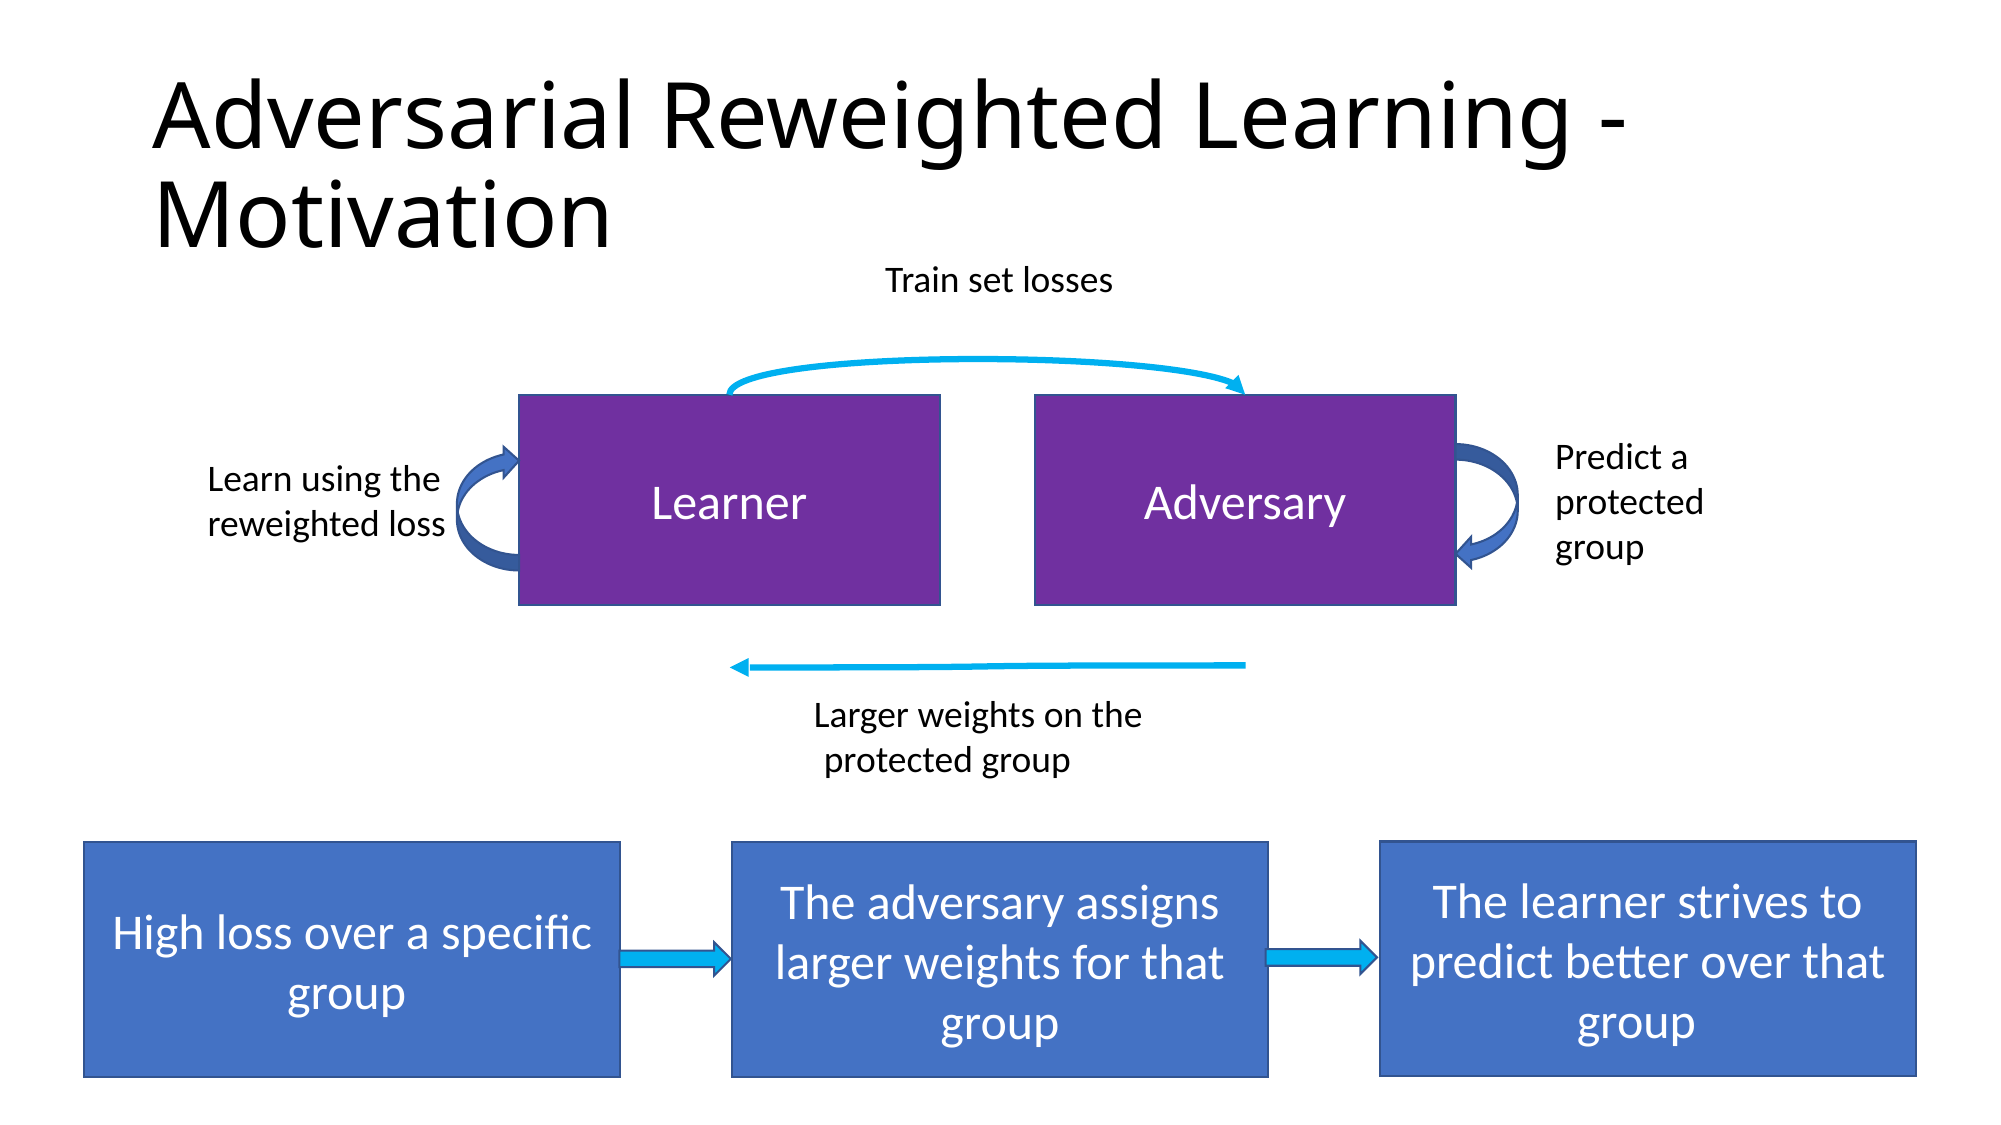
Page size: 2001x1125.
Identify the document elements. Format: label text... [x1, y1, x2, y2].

text_box Learner [518, 394, 941, 606]
text_box [1264, 938, 1379, 977]
text_box [618, 939, 733, 979]
text_box [472, 444, 521, 488]
text_box Adversary [1034, 394, 1457, 606]
text_box Larger weights on the protected group [799, 682, 986, 788]
text_box Predict a protected group [1540, 424, 1781, 574]
text_box [469, 535, 521, 572]
text_box Train set losses [870, 248, 987, 308]
text_box High loss over a specific group [83, 841, 621, 1078]
text_box [1454, 443, 1519, 571]
text_box Train set losses [990, 248, 1130, 308]
text_box Learn using the reweighted loss [192, 446, 472, 552]
text_box The learner strives to predict better over that group [1379, 840, 1917, 1077]
text_box The adversary assigns larger weights for that group [731, 841, 1269, 1078]
title Adversarial Reweighted Learning - Motivation [137, 59, 1863, 278]
text_box Larger weights on the protected group [989, 682, 1201, 788]
